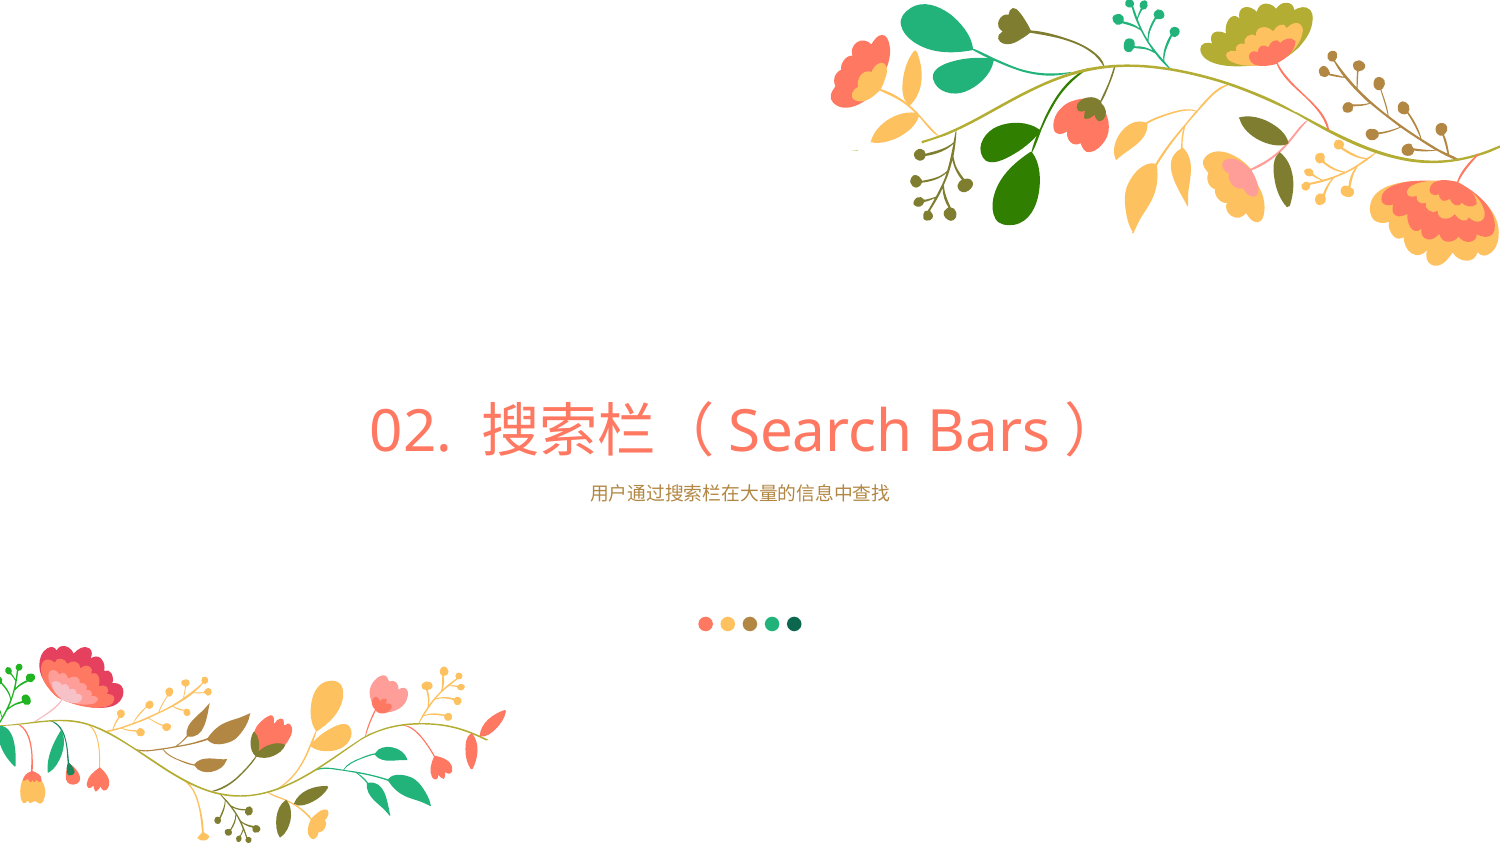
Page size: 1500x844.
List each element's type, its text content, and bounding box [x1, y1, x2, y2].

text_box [698, 616, 802, 632]
text_box 用户通过搜索栏在大量的信息中查找 [453, 463, 1027, 512]
text_box 02. 搜索栏（Search Bars） [355, 385, 1138, 471]
